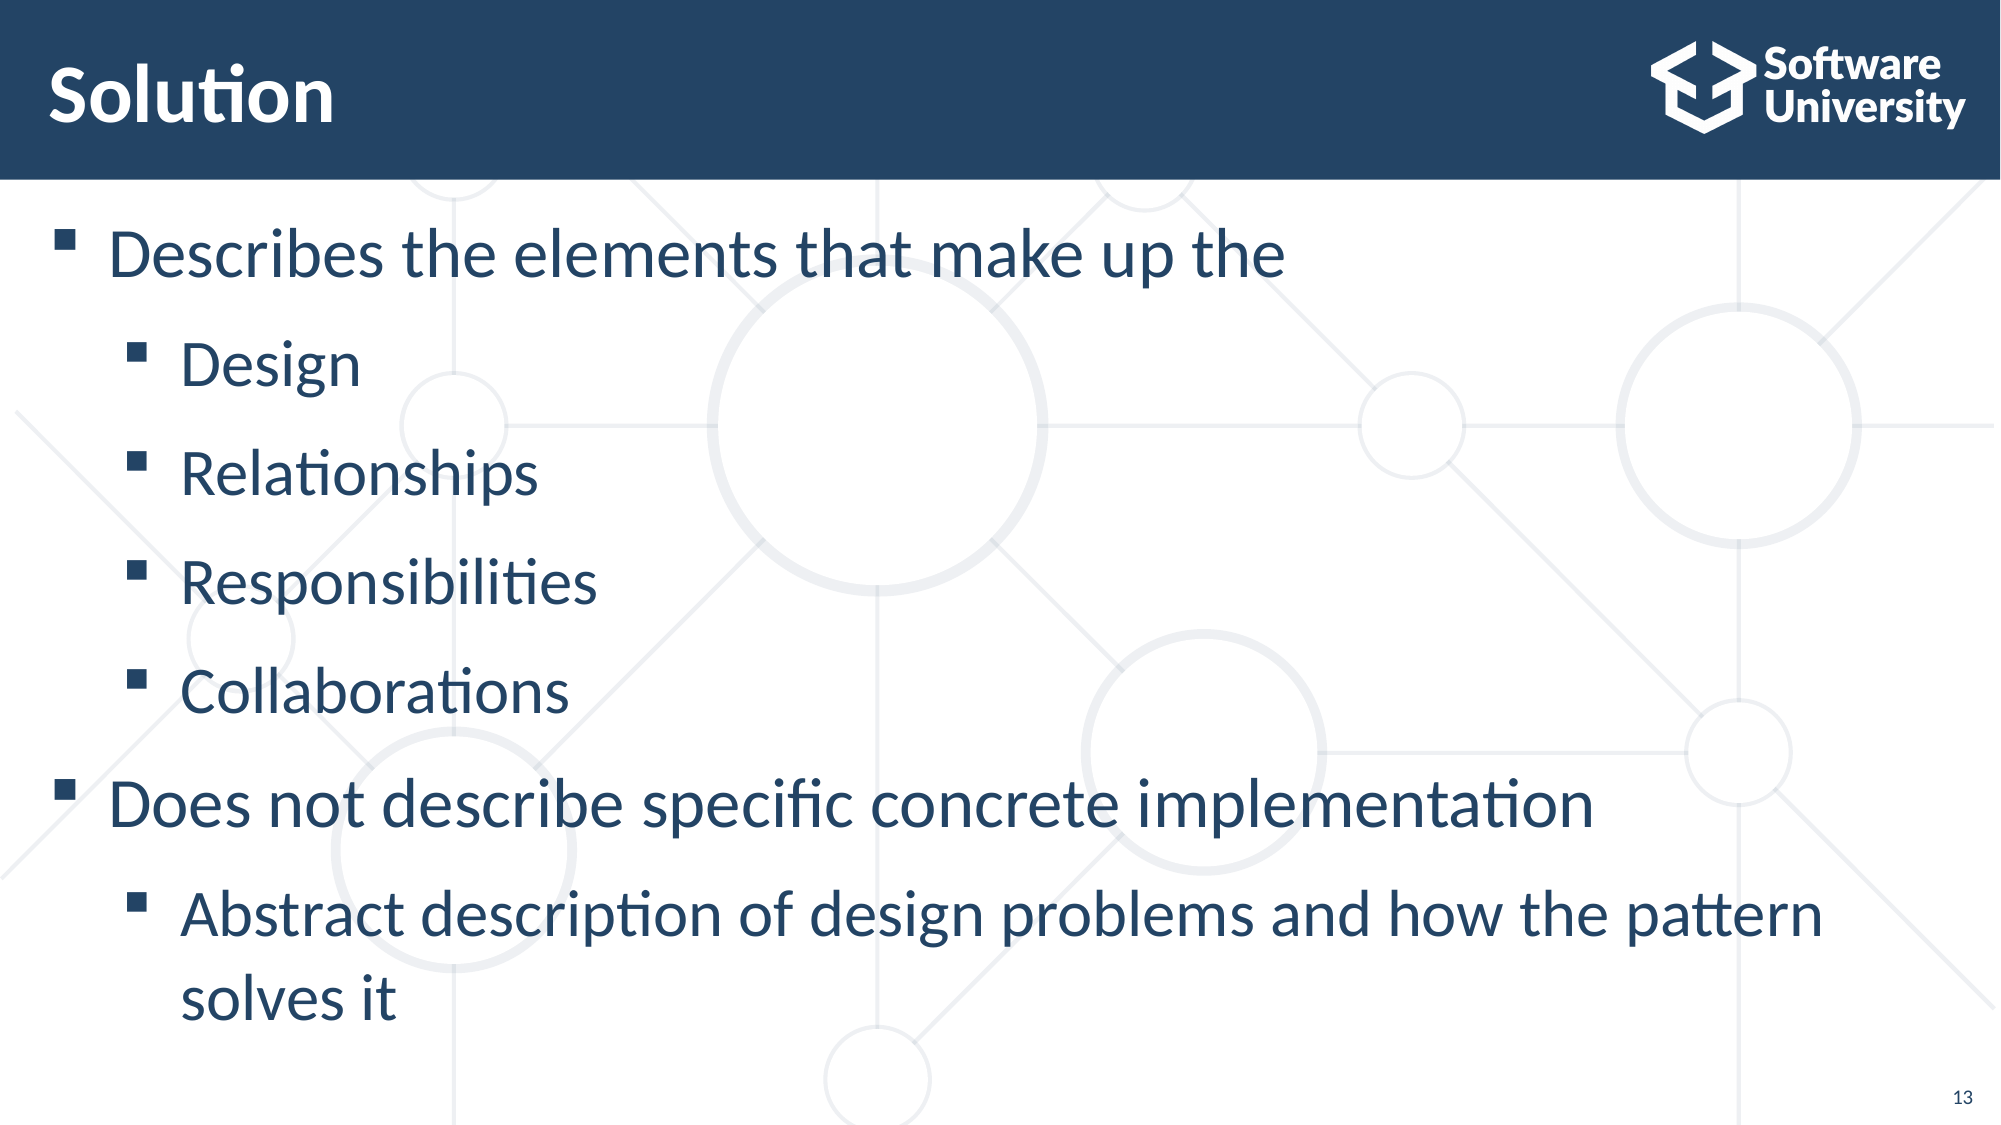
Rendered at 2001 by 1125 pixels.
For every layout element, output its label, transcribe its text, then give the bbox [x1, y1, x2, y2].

title Solution [31, 16, 1625, 162]
list Describes the elements that make up the Design Relationships Responsibilities Collaborations Does not describe specific concrete implementation Abstract description of design problems and how the pattern solves it [31, 196, 1970, 1104]
picture [1651, 41, 1966, 134]
slide_number 13 [1927, 1067, 1989, 1117]
